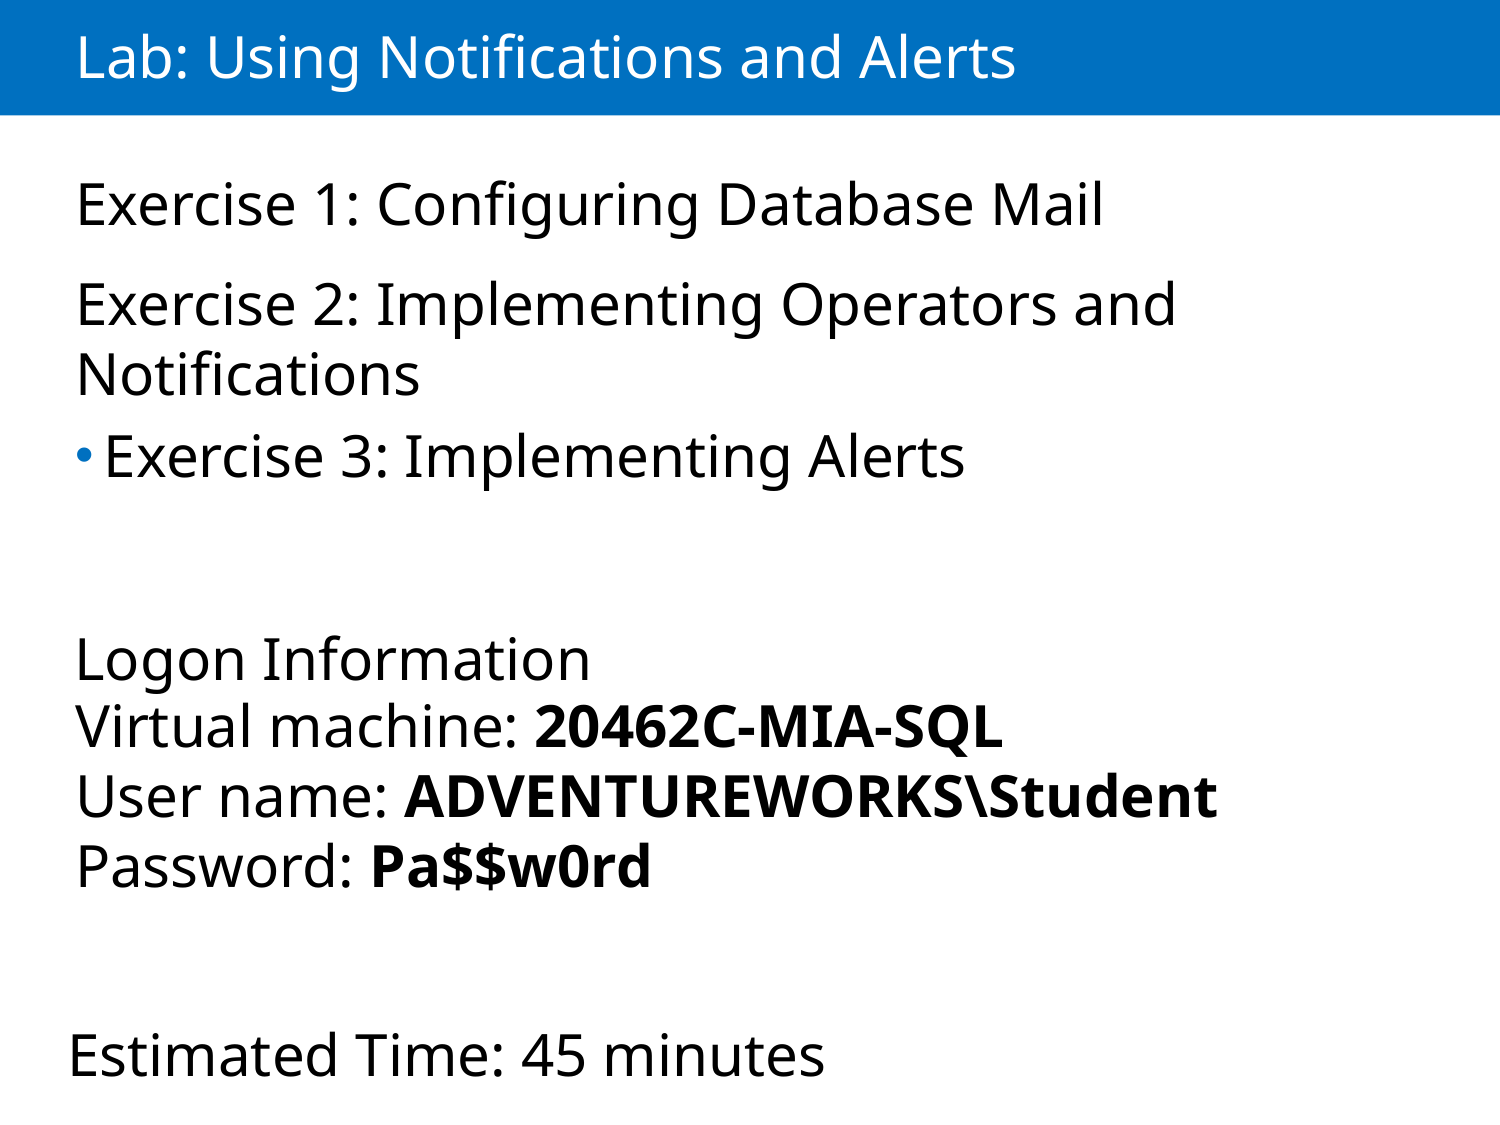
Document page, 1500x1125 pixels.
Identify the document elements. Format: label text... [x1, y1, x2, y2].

list Exercise 1: Configuring Database Mail Exercise 2: Implementing Operators and Notifications Exercise 3: Implementing Alerts [74, 167, 1408, 1013]
title Lab: Using Notifications and Alerts [75, 0, 1351, 122]
text_box Estimated Time: 45 minutes [52, 1011, 841, 1096]
text_box Virtual machine: 20462C-MIA-SQL User name: ADVENTUREWORKS\Student Password: Pa$$w0rd [60, 681, 1234, 907]
text_box Logon Information [59, 614, 607, 700]
